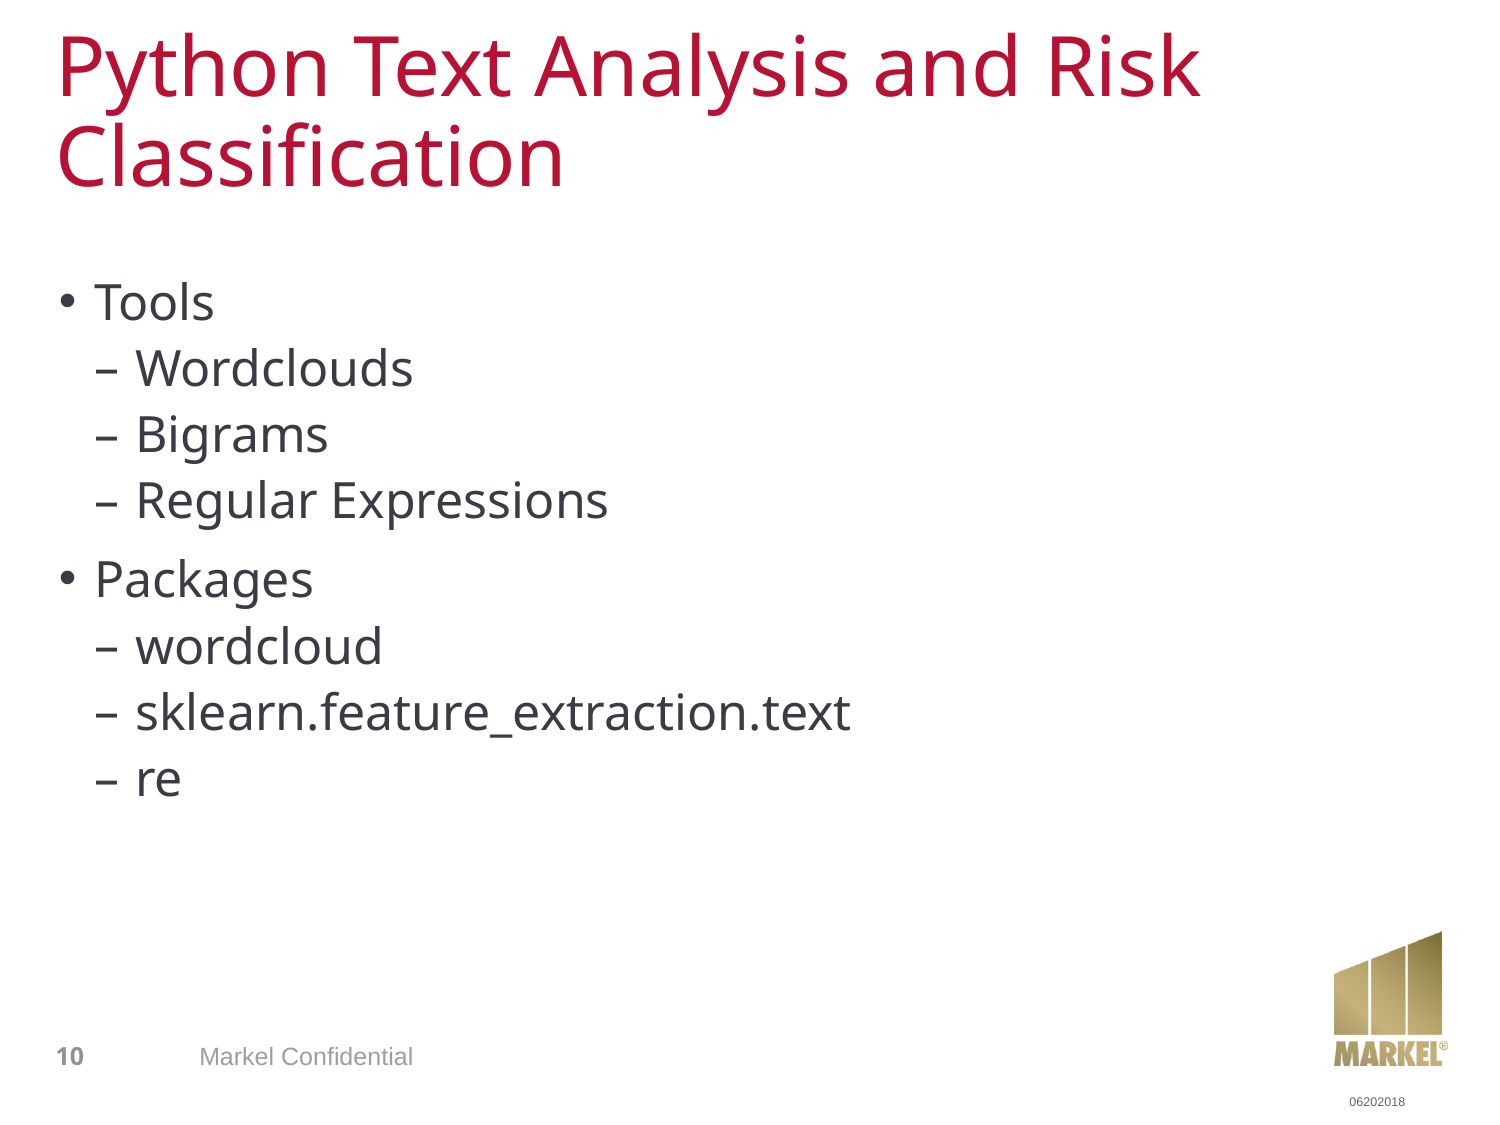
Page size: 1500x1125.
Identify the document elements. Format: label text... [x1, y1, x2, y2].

slide_number 10 [40, 1032, 185, 1079]
footer Markel Confidential [185, 1032, 1267, 1079]
picture [1334, 1007, 1448, 1066]
title Python Text Analysis and Risk Classification [40, 0, 1500, 213]
list Tools Wordclouds Bigrams Regular Expressions Packages wordcloud sklearn.feature_extraction.text re [43, 262, 1462, 1007]
